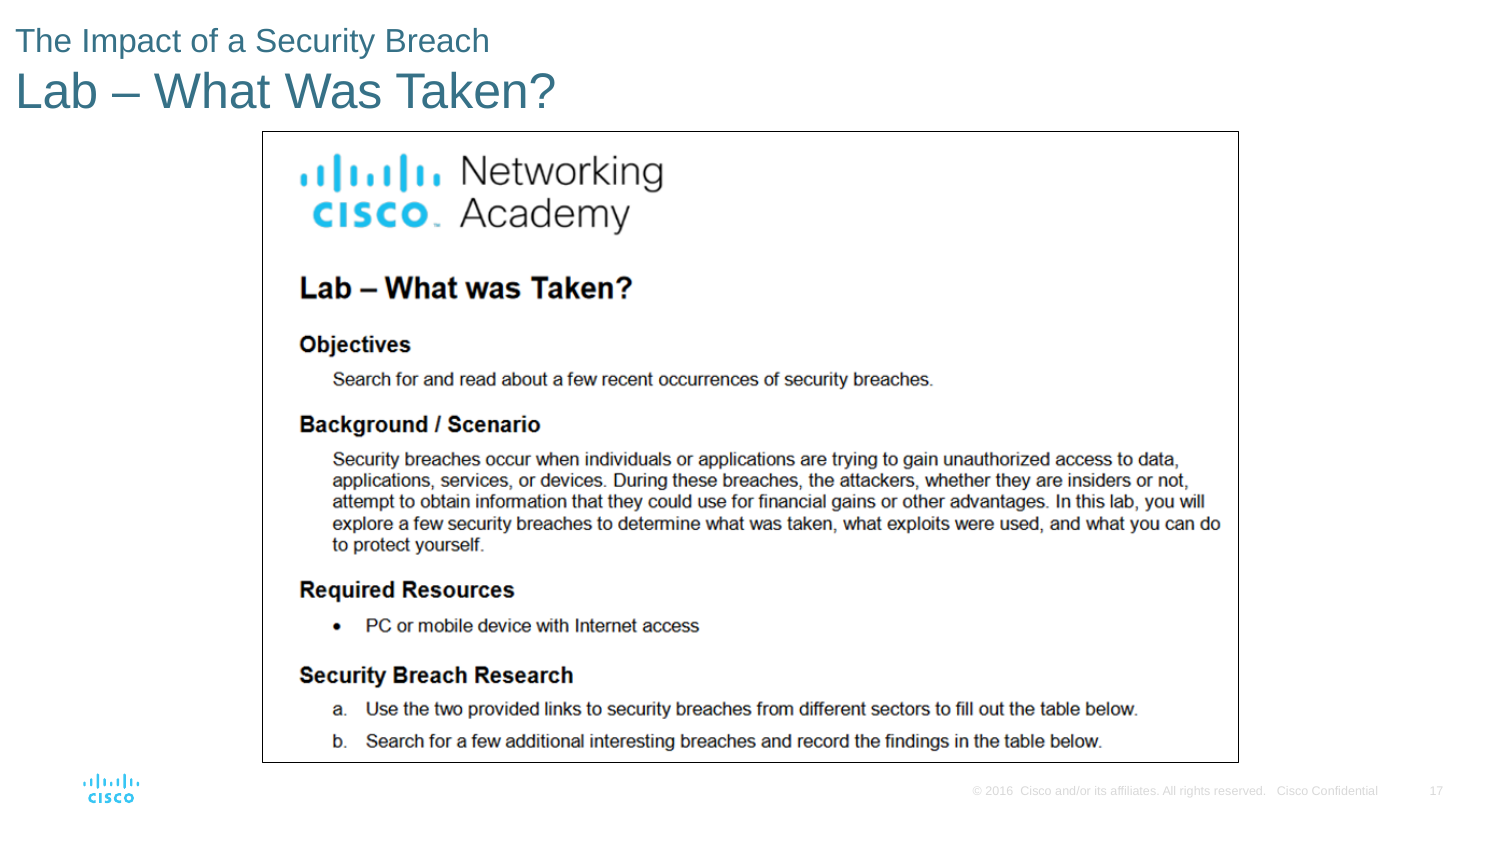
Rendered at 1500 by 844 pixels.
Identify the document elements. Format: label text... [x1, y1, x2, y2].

title The Impact of a Security Breach Lab – What Was Taken? [0, 6, 1500, 131]
picture [262, 130, 1238, 763]
